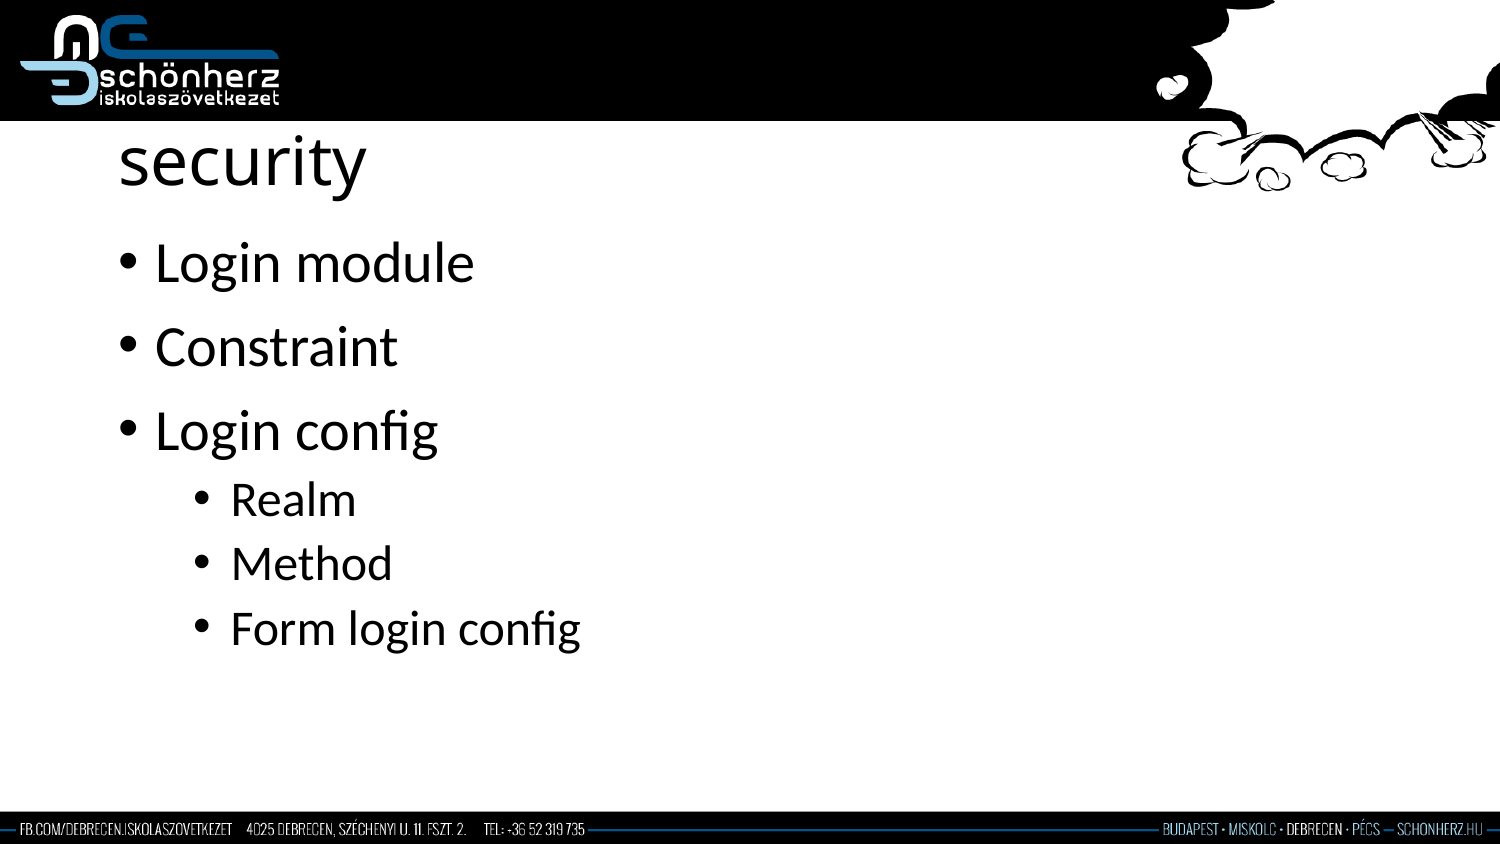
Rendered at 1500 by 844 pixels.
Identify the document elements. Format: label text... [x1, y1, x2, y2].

title security [103, 44, 1397, 208]
picture [0, 0, 1500, 844]
list Login module Constraint Login config Realm Method Form login config [103, 224, 1397, 760]
